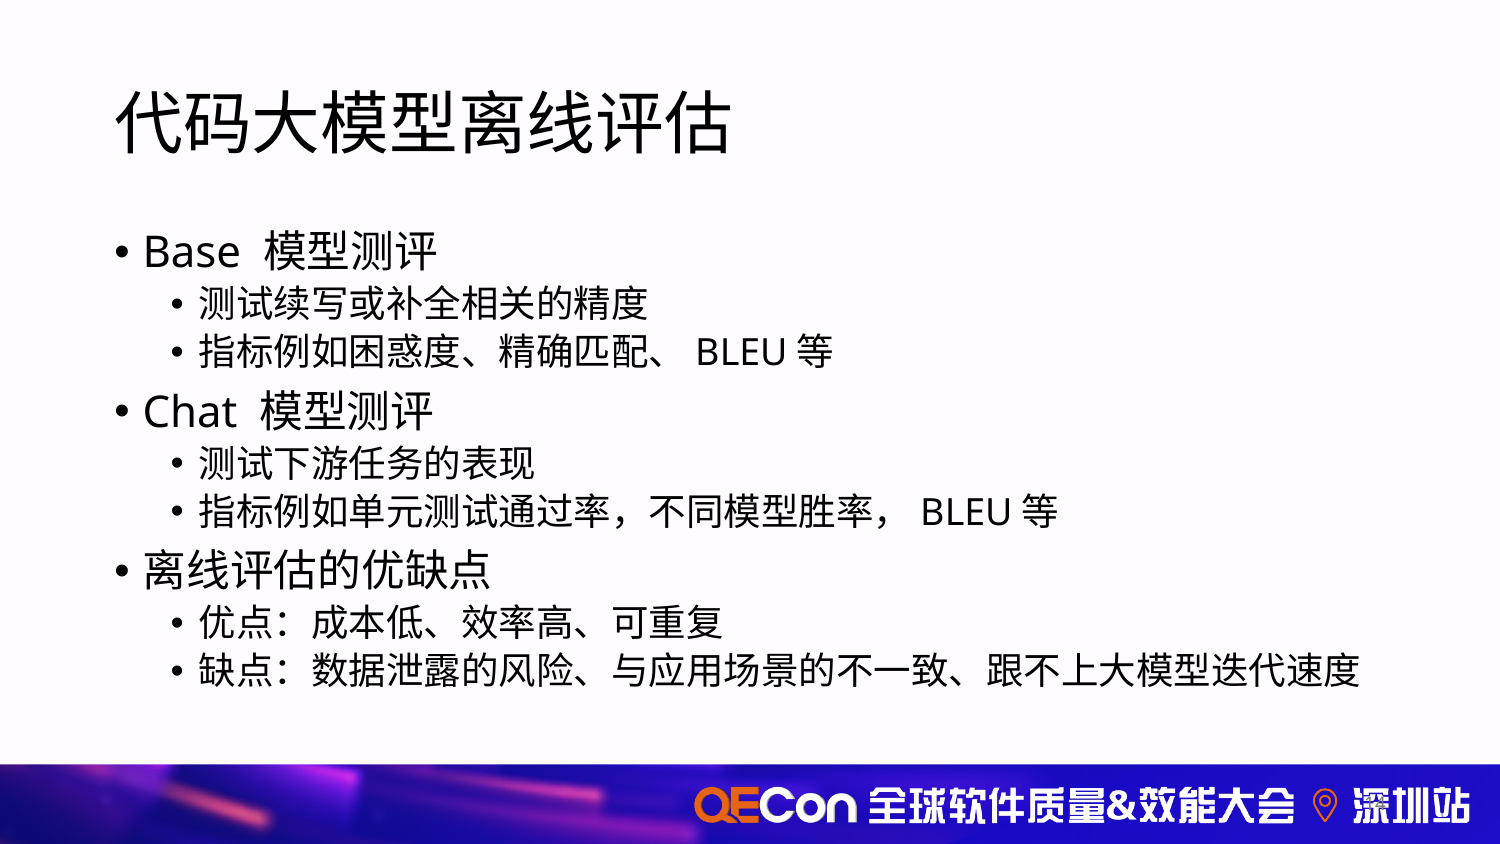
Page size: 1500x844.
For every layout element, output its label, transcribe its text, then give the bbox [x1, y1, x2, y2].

title 代码大模型离线评估 [103, 44, 1397, 208]
list Base 模型测评 测试续写或补全相关的精度 指标例如困惑度、精确匹配、BLEU等 Chat 模型测评 测试下游任务的表现 指标例如单元测试通过率，不同模型胜率，BLEU等 离线评估的优缺点 优点：成本低、效率高、可重复 缺点：数据泄露的风险、与应用场景的不一致、跟不上大模型迭代速度 [103, 224, 1397, 760]
picture [0, 765, 1500, 844]
slide_number 14 [1059, 782, 1397, 827]
